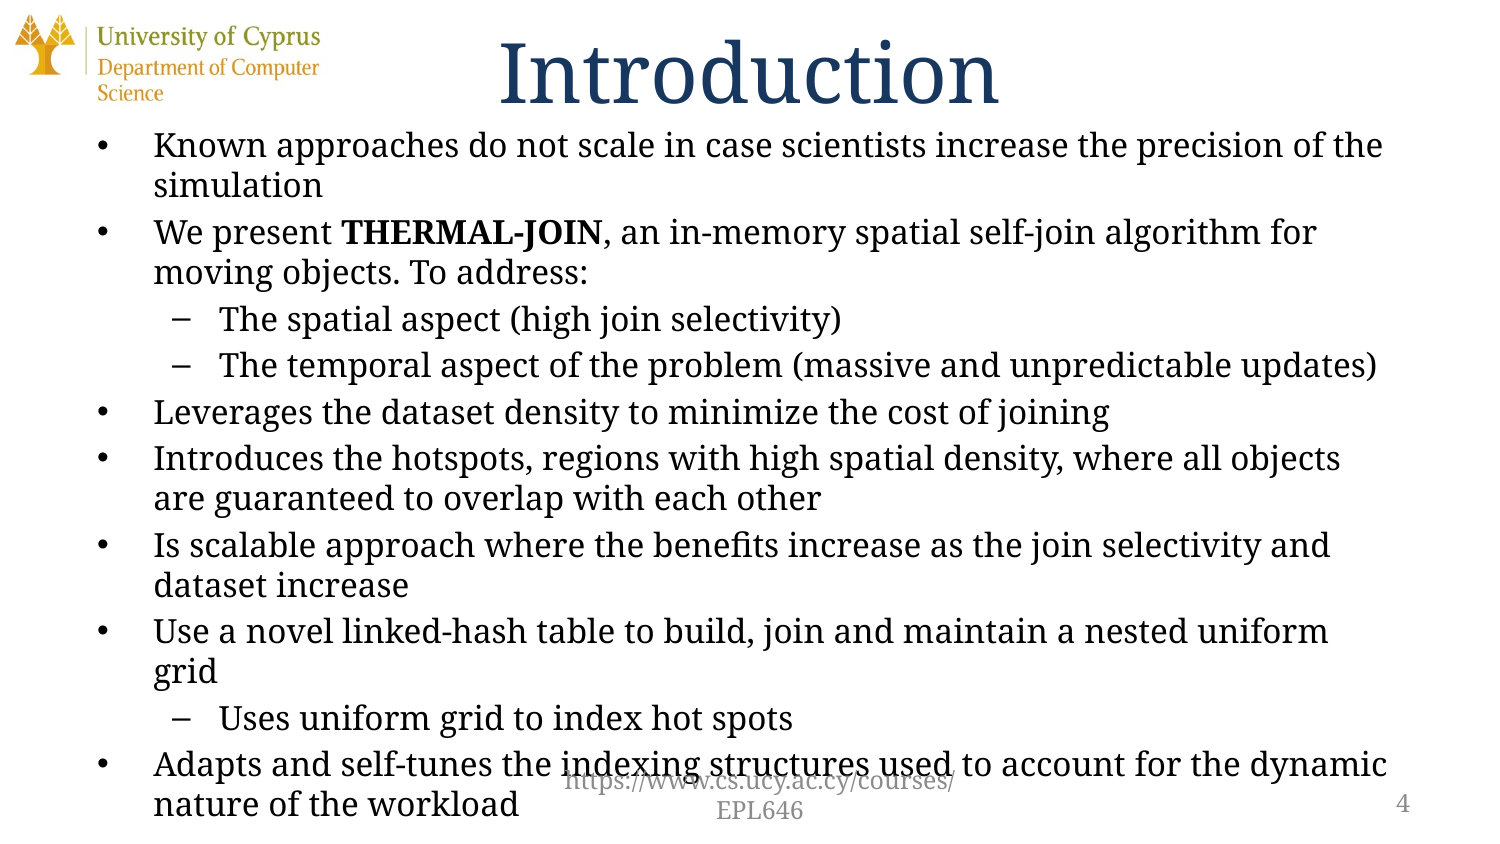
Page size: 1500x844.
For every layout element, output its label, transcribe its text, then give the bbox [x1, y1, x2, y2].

picture [0, 0, 341, 132]
footer https://www.cs.ucy.ac.cy/courses/EPL646 [512, 773, 1008, 816]
slide_number 4 [1074, 782, 1425, 827]
title Introduction [75, 0, 1425, 141]
list Known approaches do not scale in case scientists increase the precision of the simulation We present THERMAL-JOIN, an in-memory spatial self-join algorithm for moving objects. To address: The spatial aspect (high join selectivity) The temporal aspect of the problem (massive and unpredictable updates) Leverages the dataset density to minimize the cost of joining Introduces the hotspots, regions with high spatial density, where all objects are guaranteed to overlap with each other Is scalable approach where the benefits increase as the join selectivity and dataset increase Use a novel linked-hash table to build, join and maintain a nested uniform grid Uses uniform grid to index hot spots Adapts and self-tunes the indexing structures used to account for the dynamic nature of the workload [82, 141, 1418, 786]
